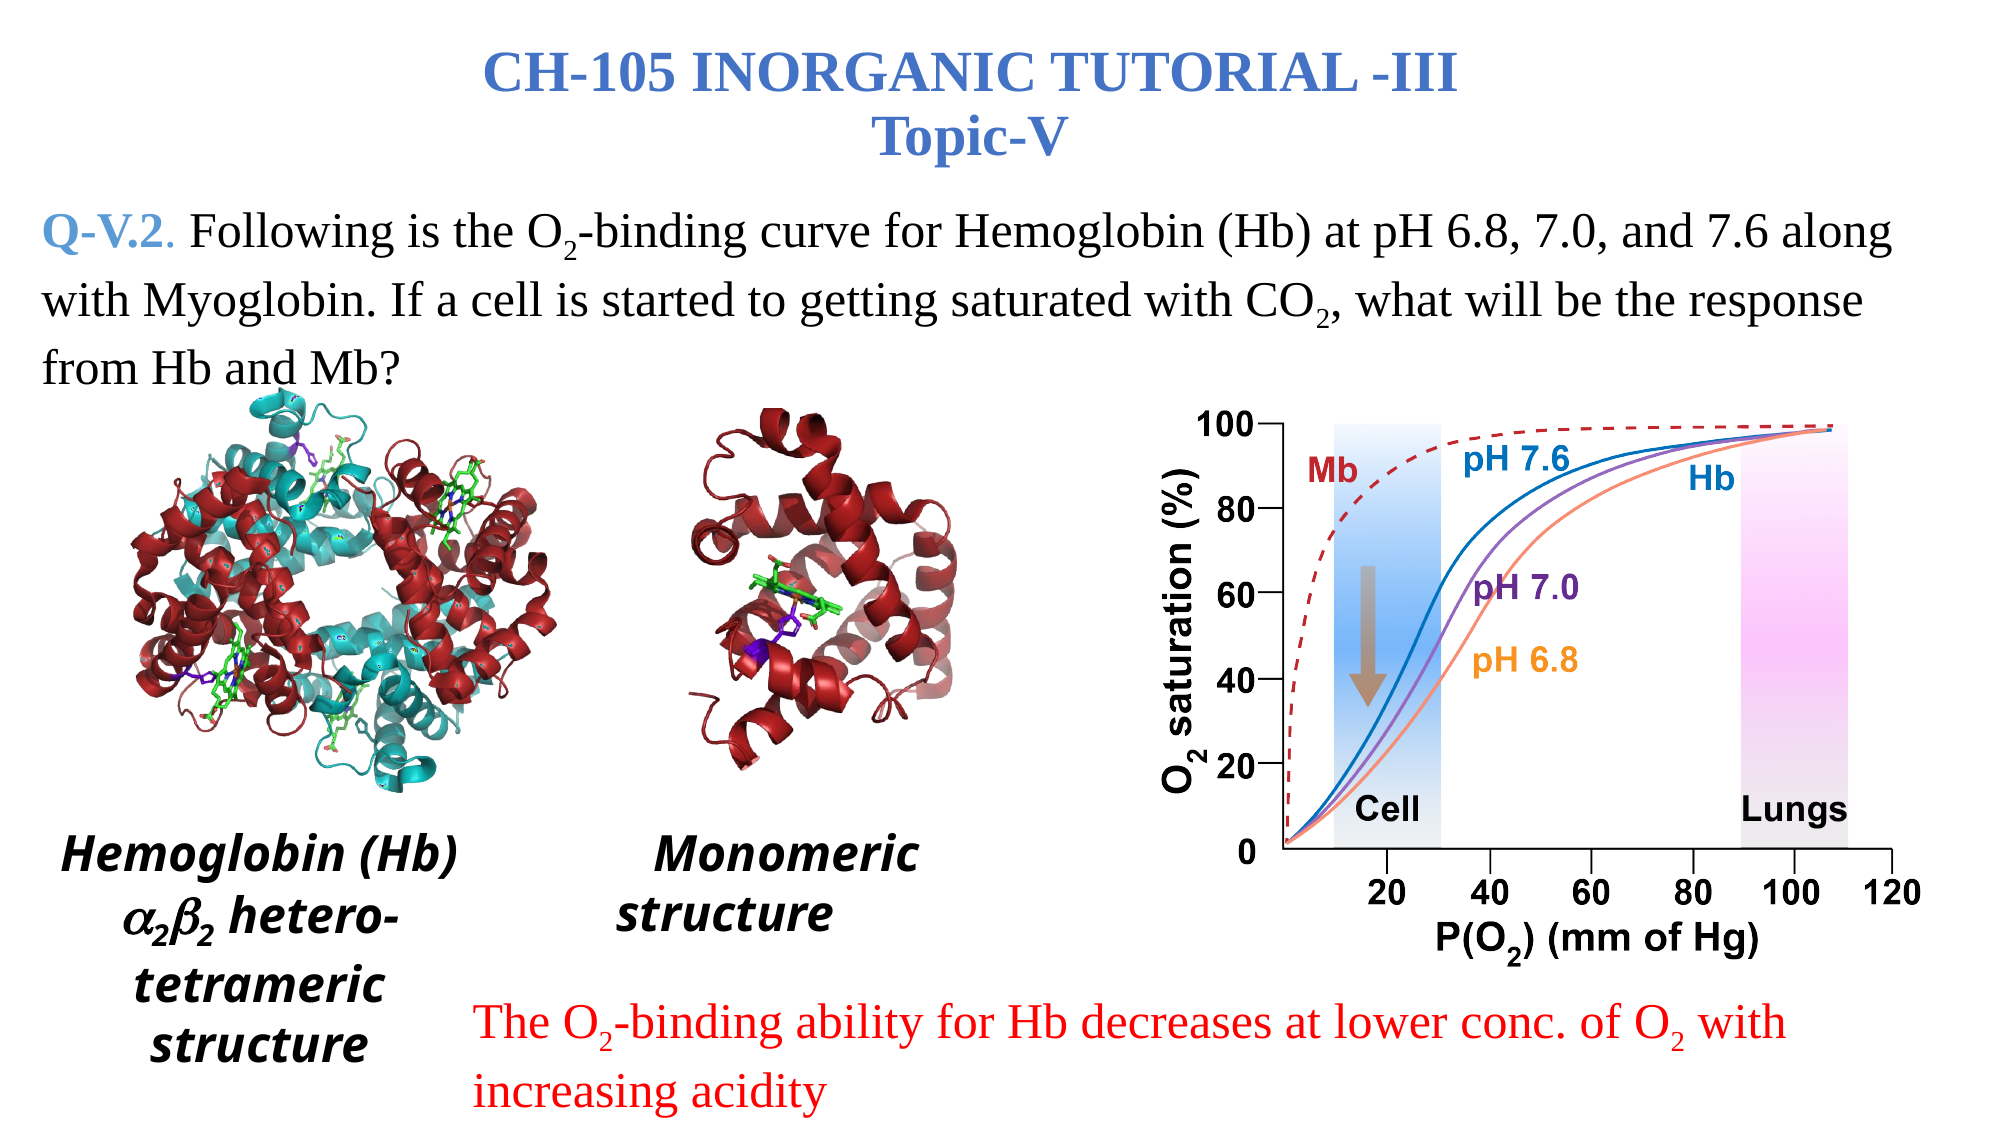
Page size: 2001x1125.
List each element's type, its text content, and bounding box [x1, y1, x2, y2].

text_box The O2-binding ability for Hb decreases at lower conc. of O2 with increasing acidity [458, 981, 1974, 1125]
text_box Monomeric structure [601, 814, 996, 981]
picture [688, 408, 957, 771]
text_box Hemoglobin (Hb) a2b2 hetero-tetrameric structure [26, 814, 493, 1080]
text_box CH-105 INORGANIC TUTORIAL -III Topic-V [272, 21, 1670, 175]
picture [130, 387, 557, 793]
text_box Q-V.2. Following is the O2-binding curve for Hemoglobin (Hb) at pH 6.8, 7.0, and 7.6 along with Myoglobin. If a cell is started to getting saturated with CO2, what will be the response from Hb and Mb? [26, 190, 1974, 402]
picture [1156, 405, 1922, 982]
